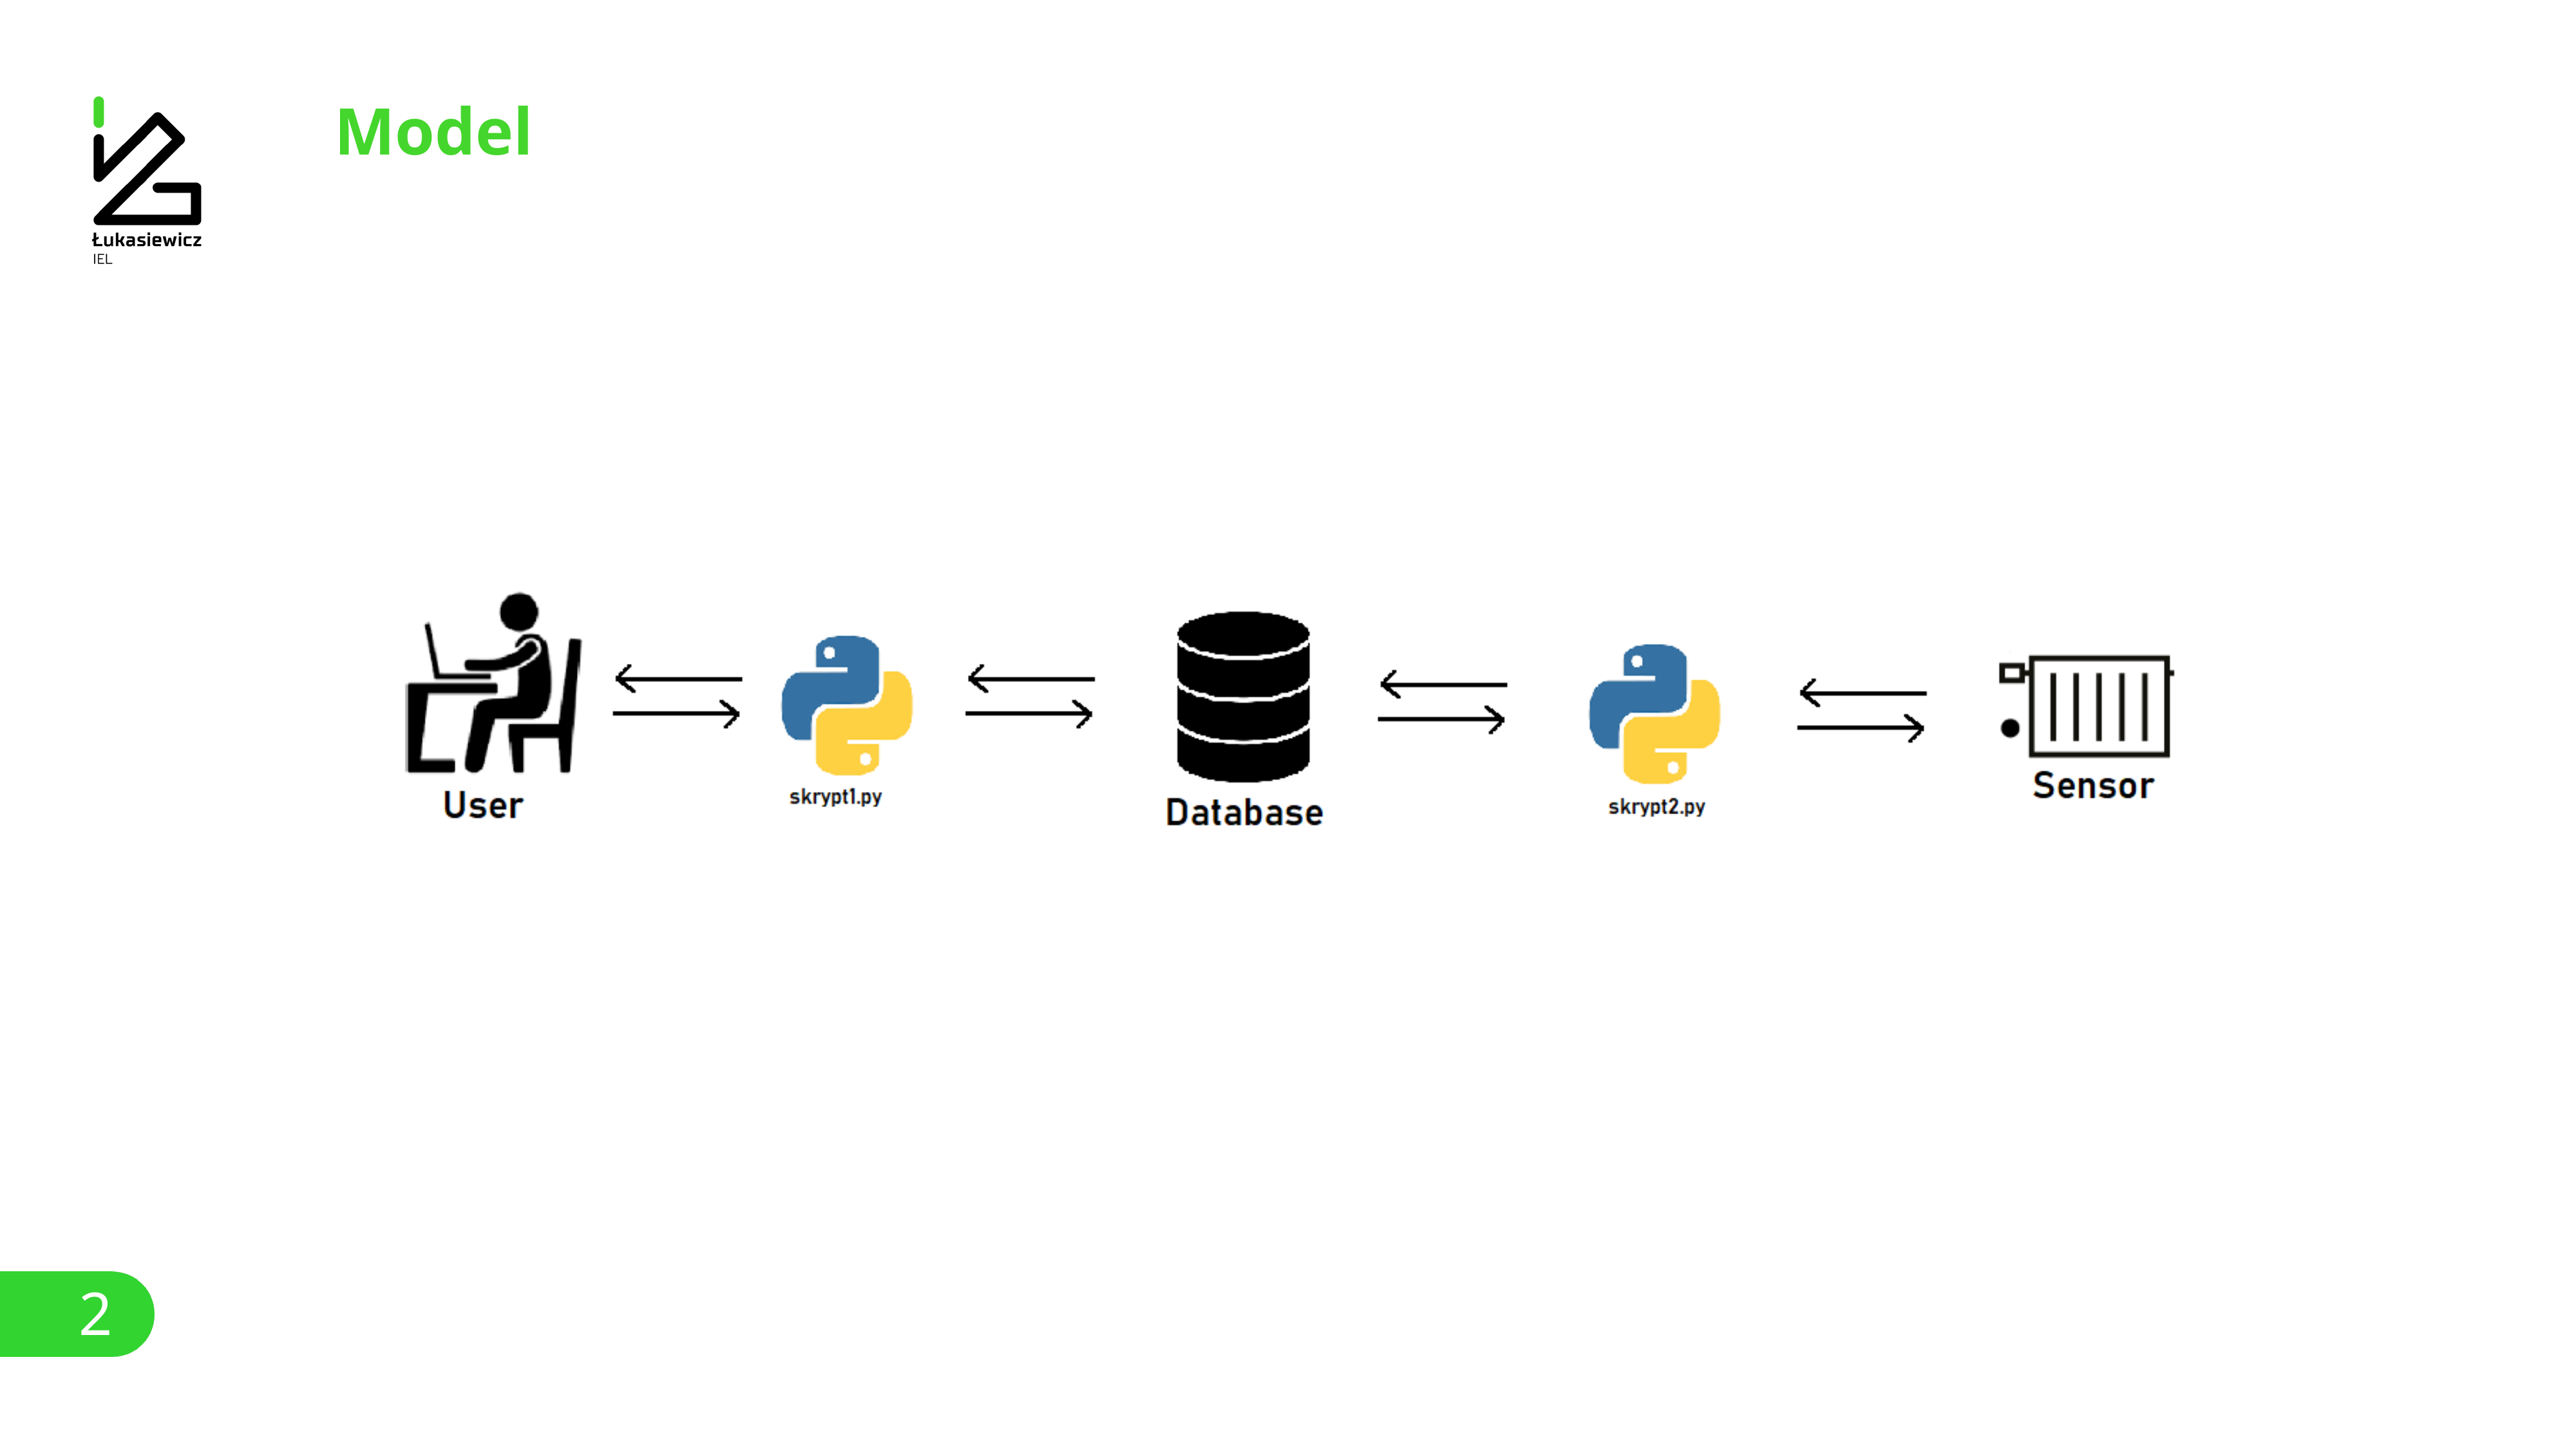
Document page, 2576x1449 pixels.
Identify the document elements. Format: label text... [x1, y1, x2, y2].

picture [0, 1271, 155, 1357]
picture [51, 64, 243, 305]
picture [310, 521, 2266, 928]
title Model [334, 91, 2240, 289]
